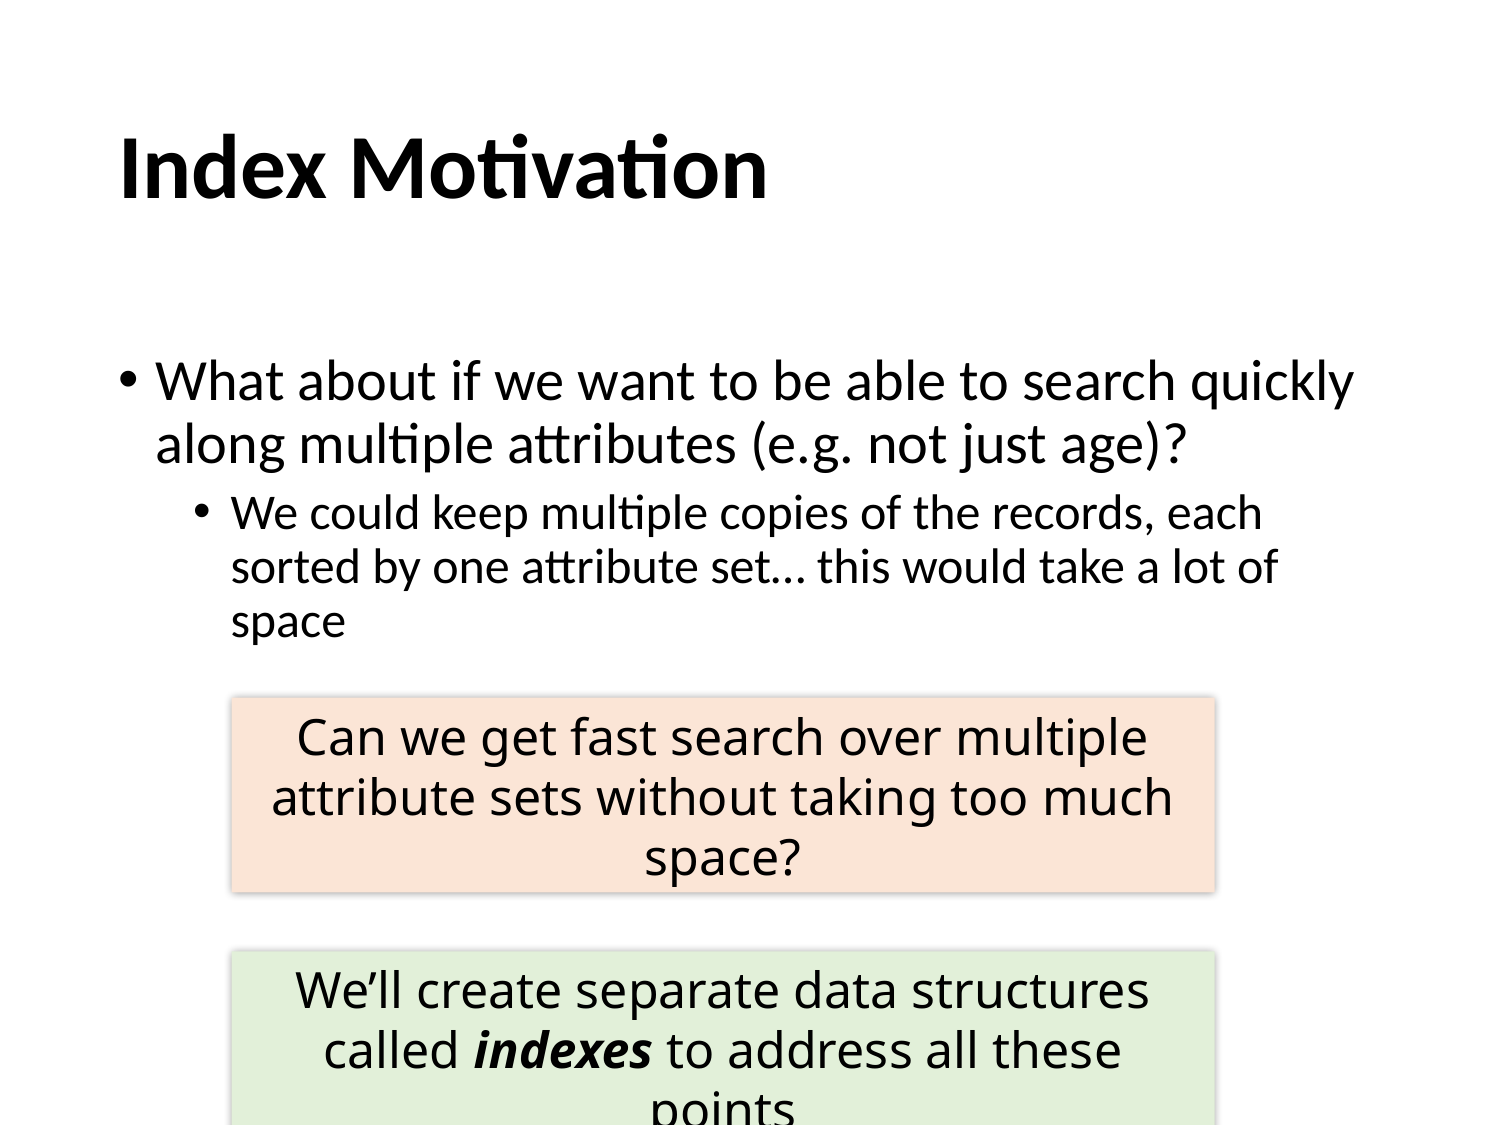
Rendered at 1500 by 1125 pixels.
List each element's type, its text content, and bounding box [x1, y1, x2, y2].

list What about if we want to be able to search quickly along multiple attributes (e.g. not just age)? We could keep multiple copies of the records, each sorted by one attribute set… this would take a lot of space [103, 342, 1397, 908]
title Index Motivation [103, 59, 1397, 278]
text_box We’ll create separate data structures called indexes to address all these points [231, 951, 1215, 1125]
text_box Can we get fast search over multiple attribute sets without taking too much space? [231, 697, 1215, 893]
